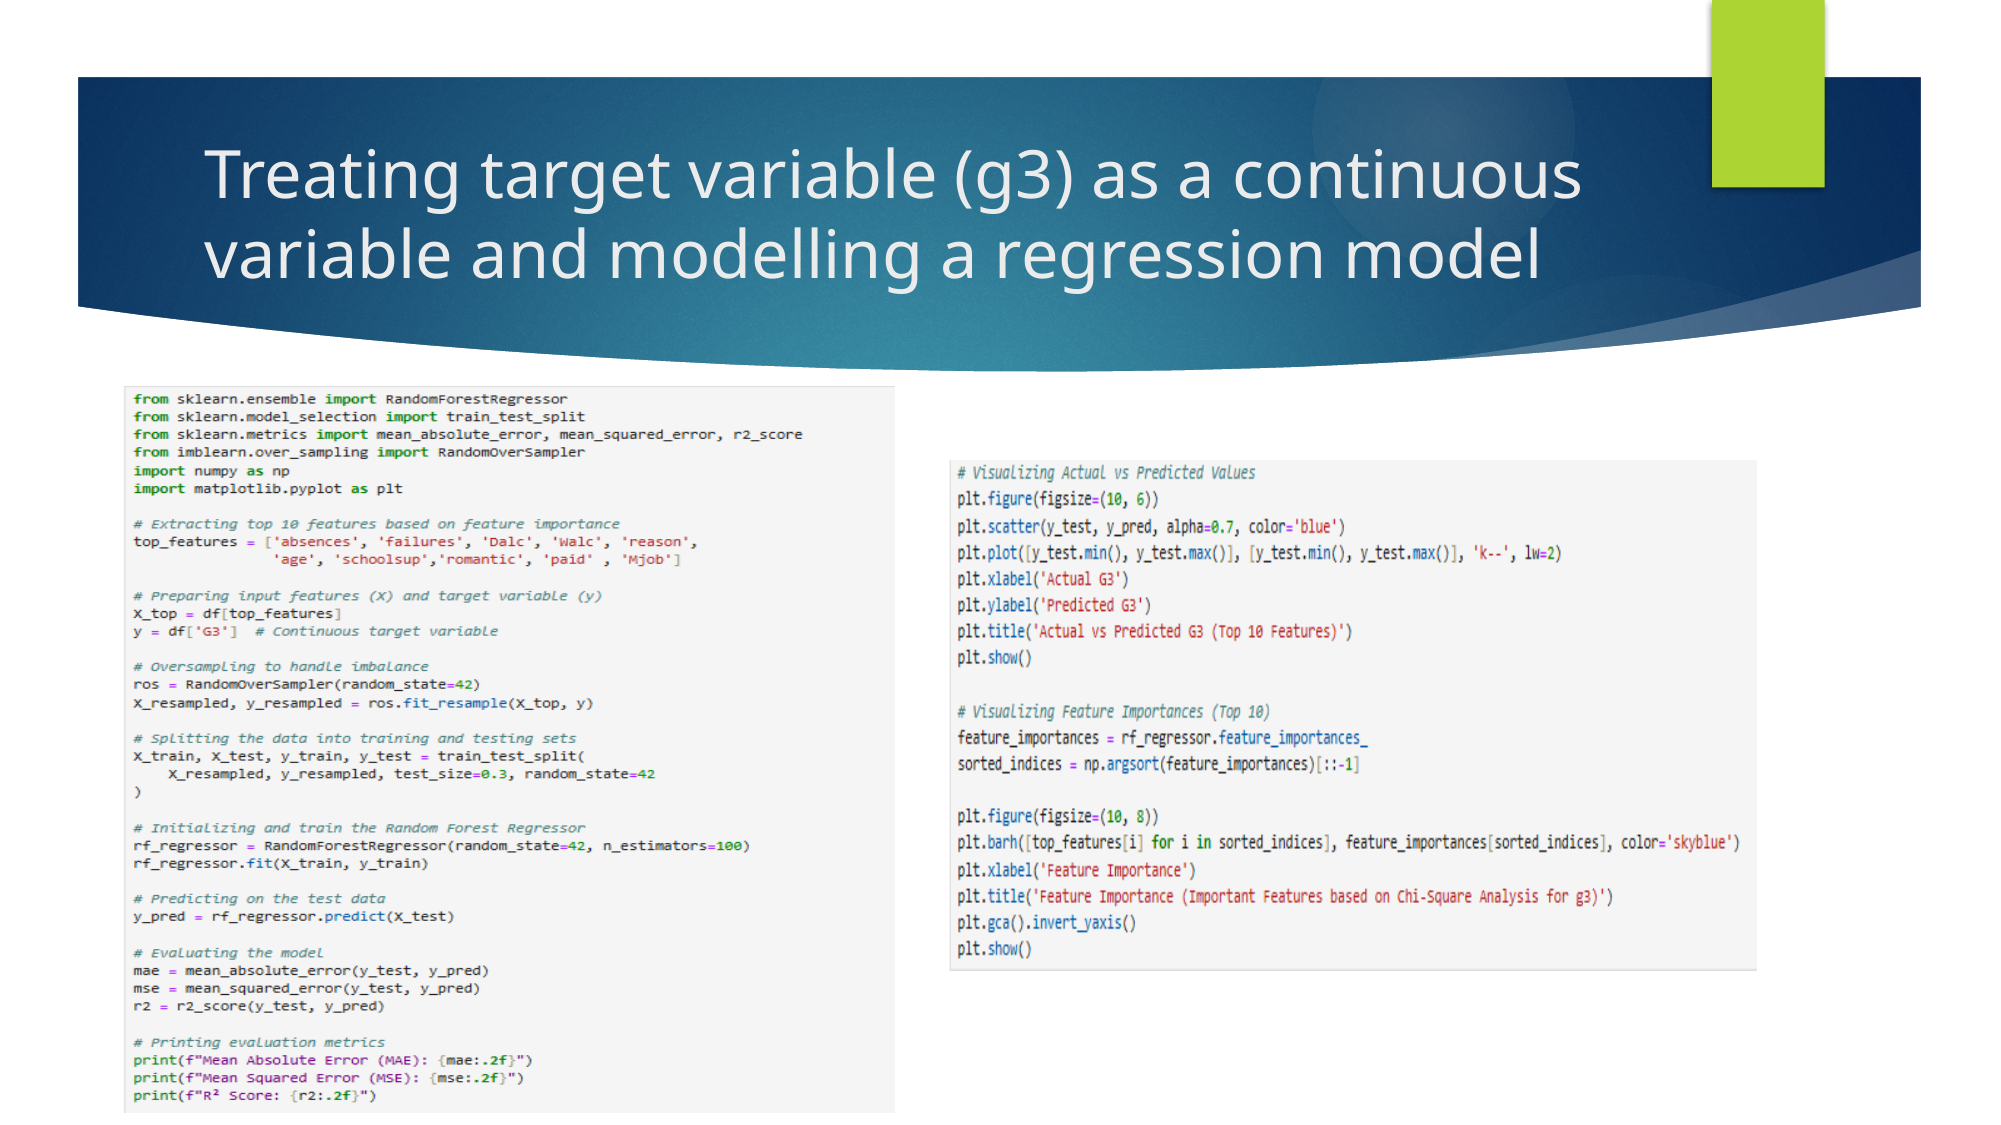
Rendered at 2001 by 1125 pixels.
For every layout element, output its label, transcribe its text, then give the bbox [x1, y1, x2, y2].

title Treating target variable (g3) as a continuous variable and modelling a regression model [189, 154, 1685, 271]
picture [117, 386, 895, 1113]
picture [936, 460, 1758, 971]
